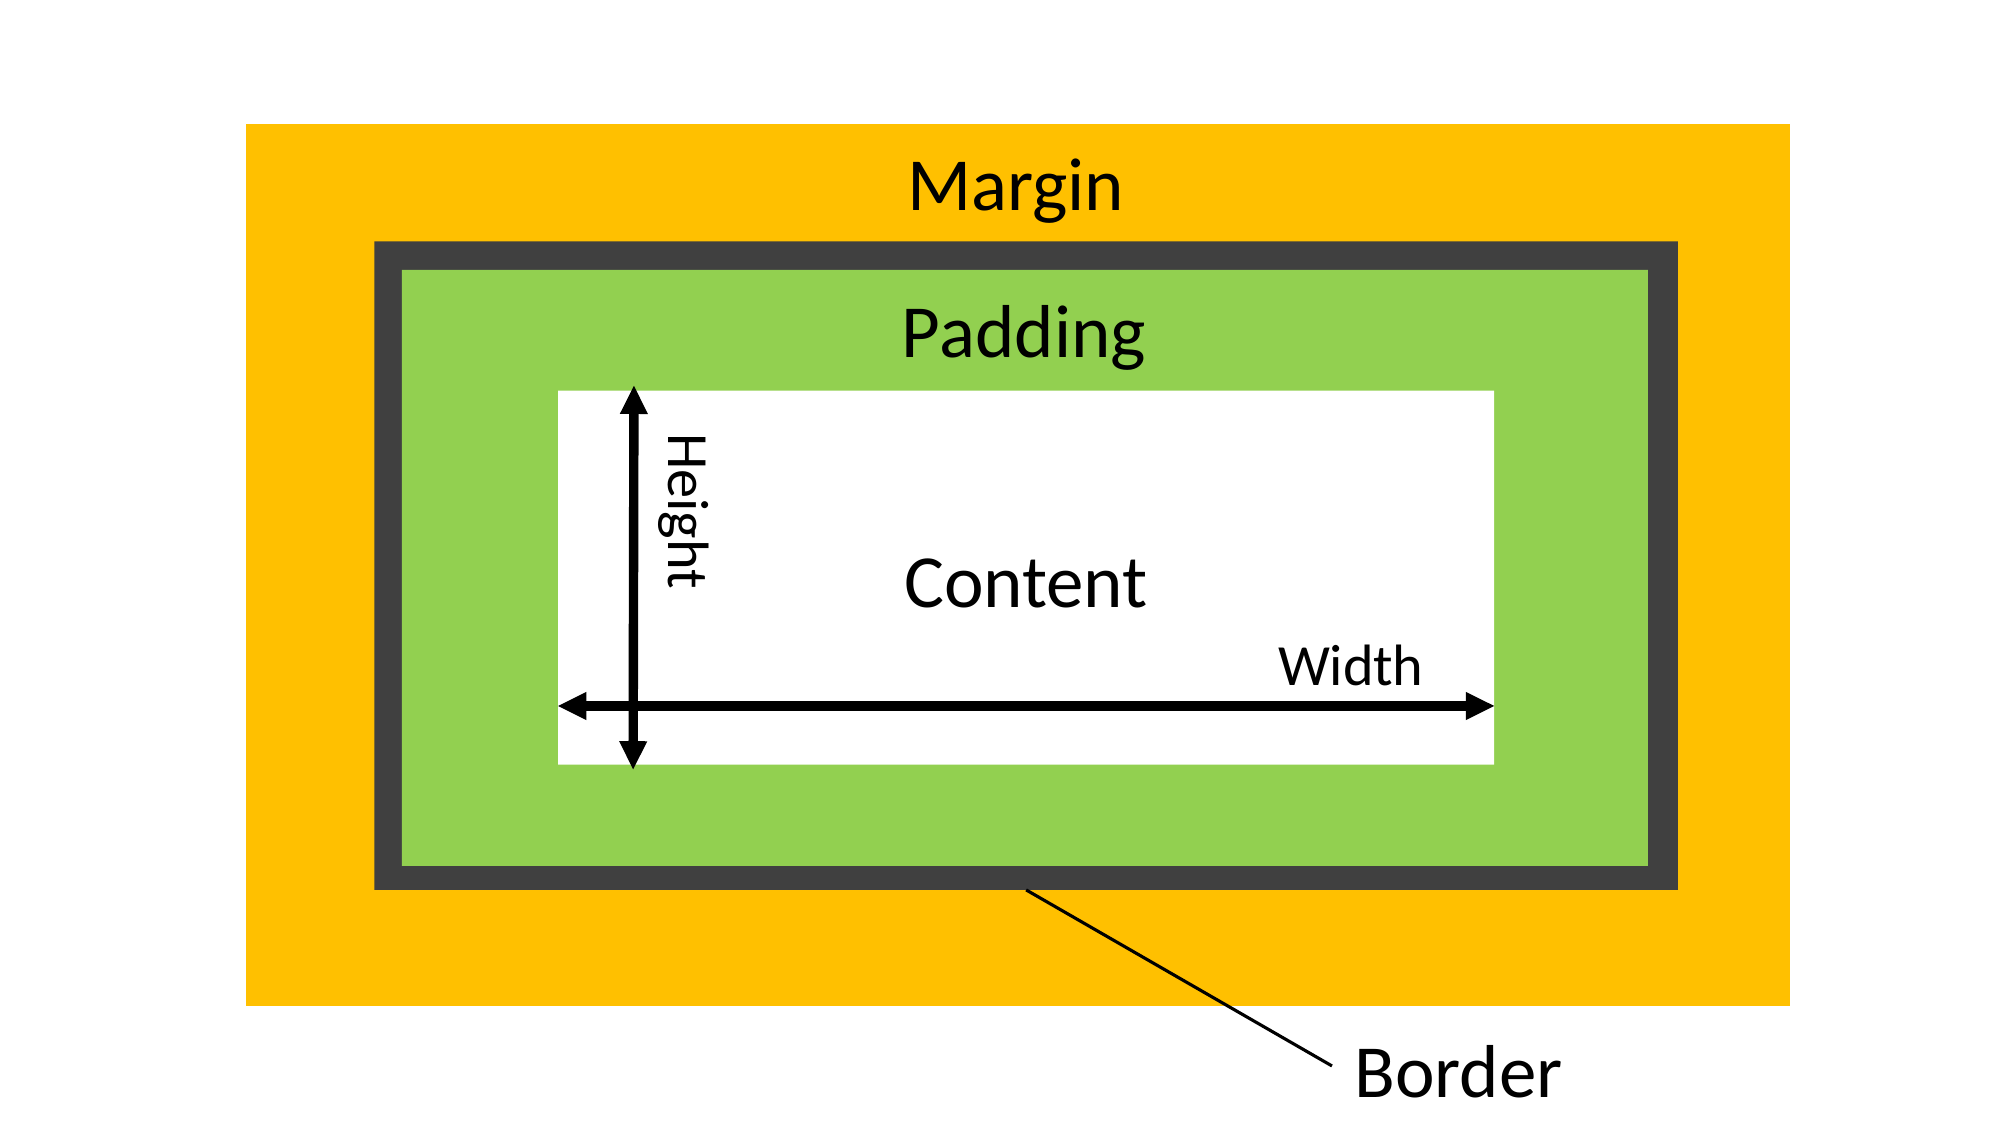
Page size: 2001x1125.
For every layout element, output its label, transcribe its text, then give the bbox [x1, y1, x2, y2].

text_box Content [637, 390, 1495, 701]
text_box Padding [821, 275, 1226, 381]
text_box Margin [805, 127, 1226, 233]
text_box [401, 269, 1649, 867]
text_box Height [634, 418, 735, 664]
text_box Border [1340, 1015, 1766, 1121]
text_box Content [557, 390, 631, 766]
text_box [245, 123, 1791, 1007]
text_box Width [1148, 620, 1553, 705]
text_box [373, 240, 1679, 891]
text_box Content [636, 707, 1495, 766]
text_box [1026, 889, 1332, 1066]
